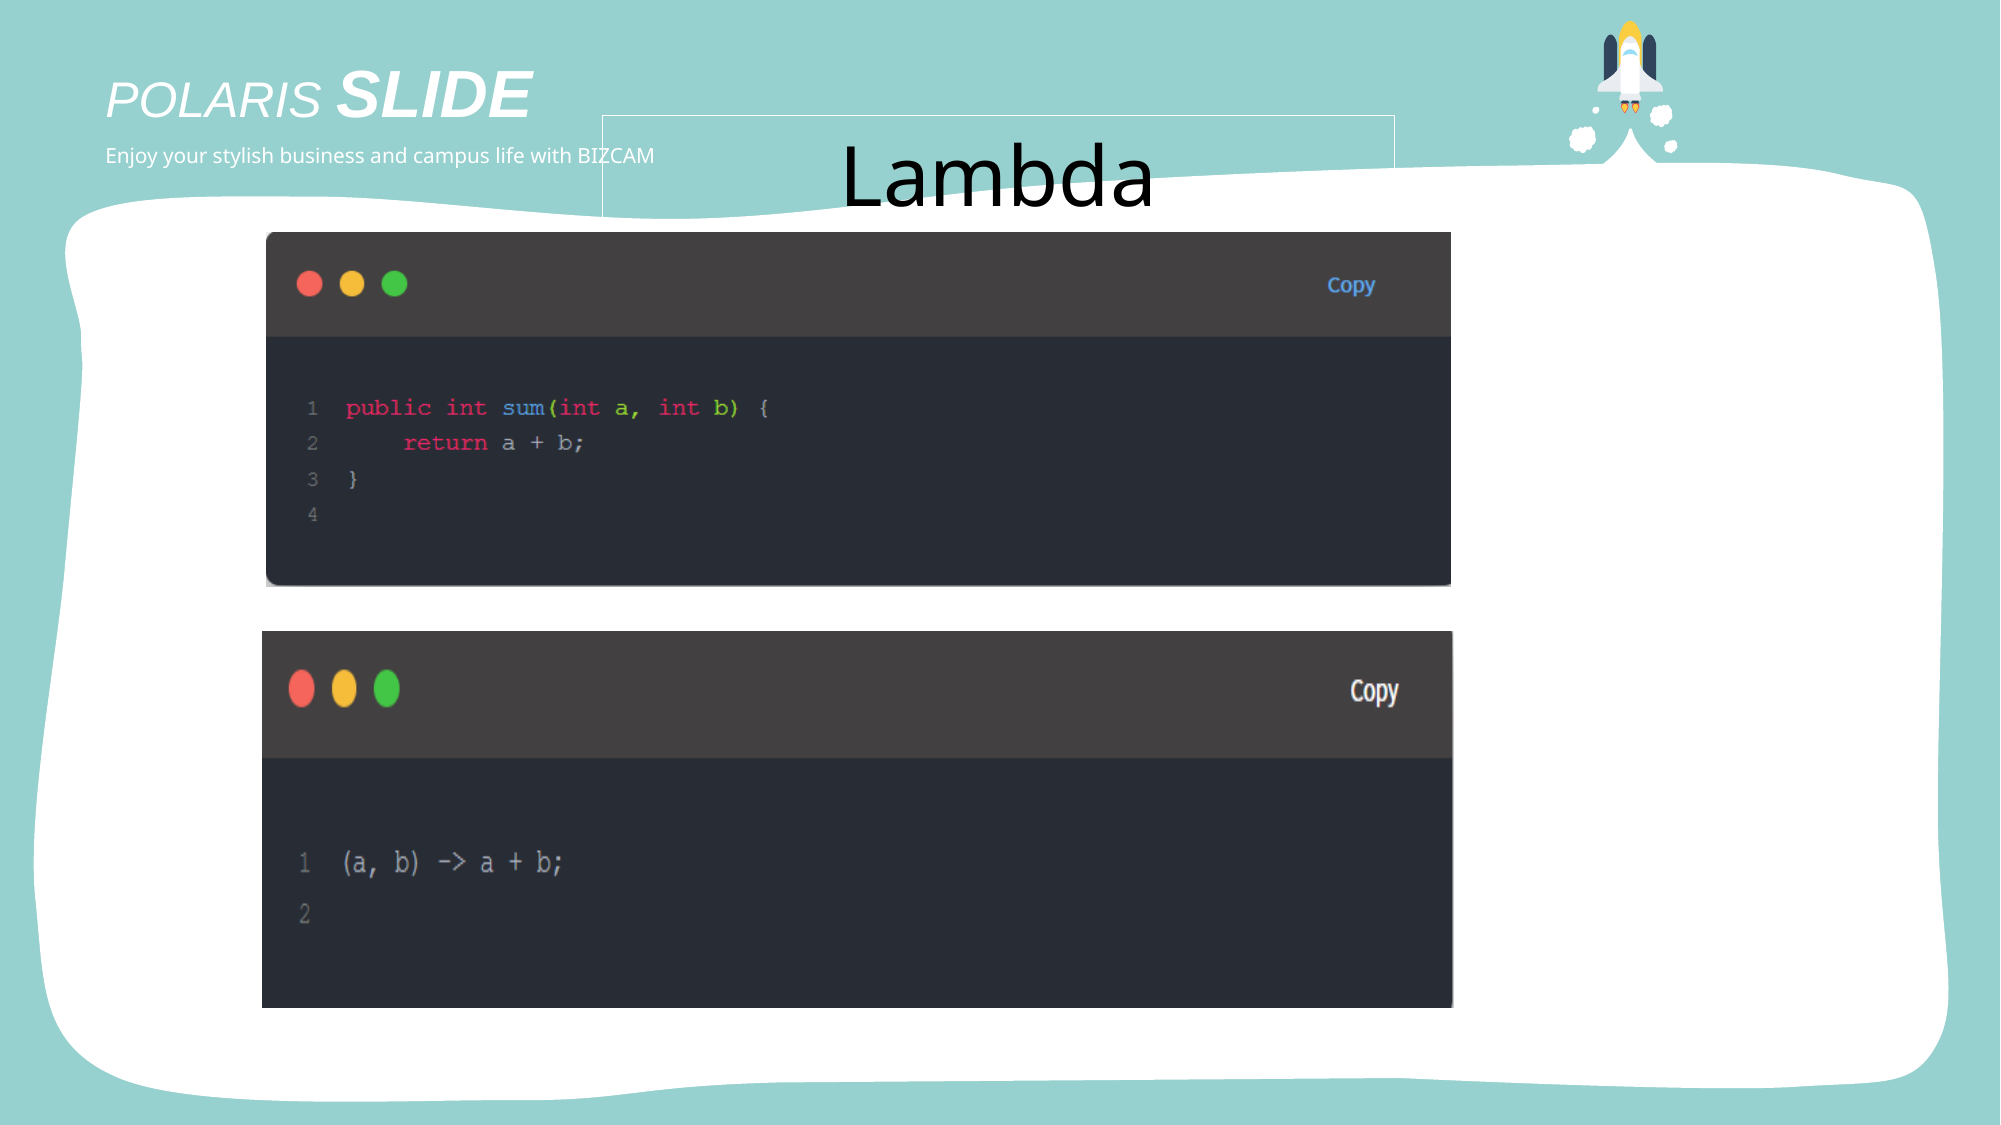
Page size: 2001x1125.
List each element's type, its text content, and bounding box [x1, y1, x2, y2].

text_box Lambda [602, 115, 1395, 231]
text_box POLARIS SLIDE Enjoy your stylish business and campus life with BIZCAM [90, 3, 1056, 176]
picture [266, 232, 1451, 587]
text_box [1569, 20, 1678, 154]
text_box [1425, 154, 1839, 216]
text_box [32, 161, 1950, 1103]
picture [262, 631, 1454, 1008]
